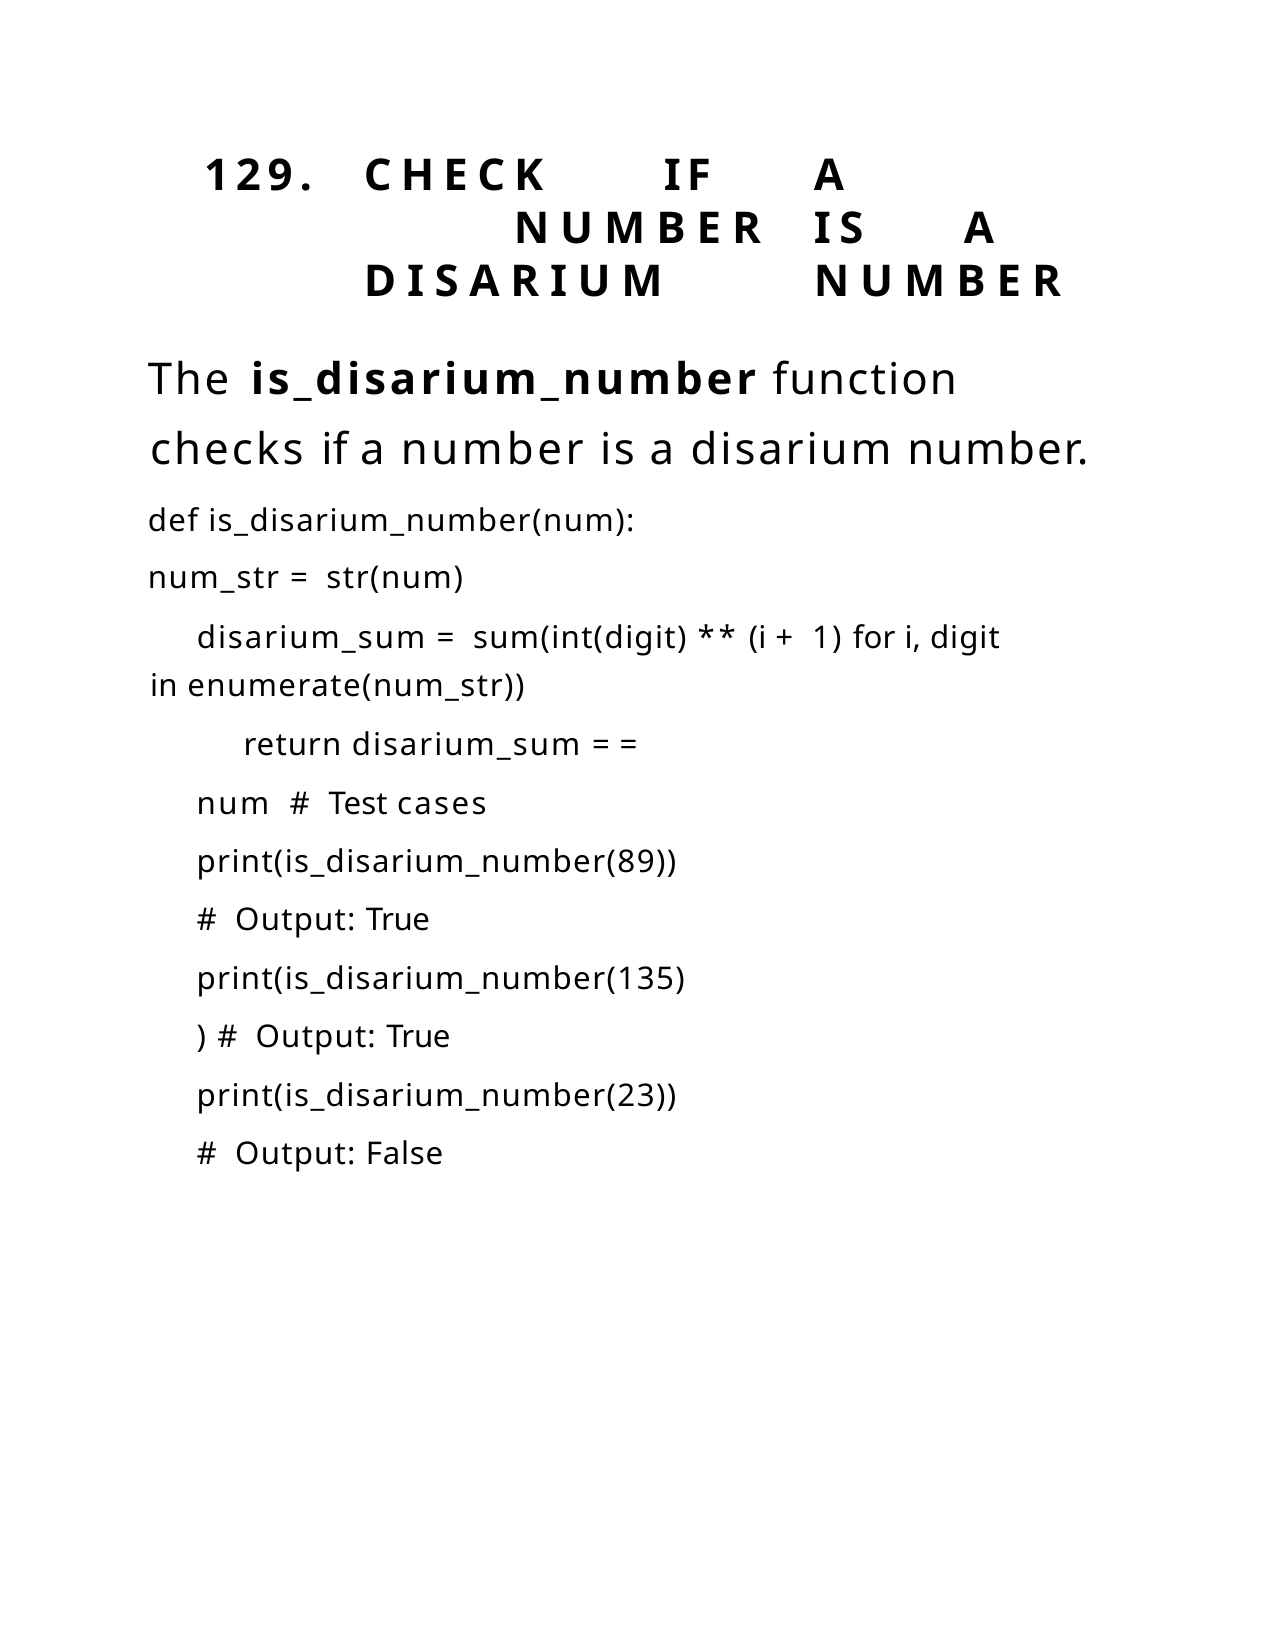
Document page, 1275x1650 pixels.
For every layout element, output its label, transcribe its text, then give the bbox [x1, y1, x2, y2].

text_box 129. CHECK IF A NUMBER IS A DISARIUM NUMBER The is_disarium_number function checks if a number is a disarium number. def is_disarium_number(num): num_str = str(num) disarium_sum = sum(int(digit) ** (i + 1) for i, digit in enumerate(num_str)) return disarium_sum == num # Test cases print(is_disarium_number(89)) # Output: True print(is_disarium_number(135)) # Output: True print(is_disarium_number(23)) # Output: False [147, 144, 1127, 1171]
